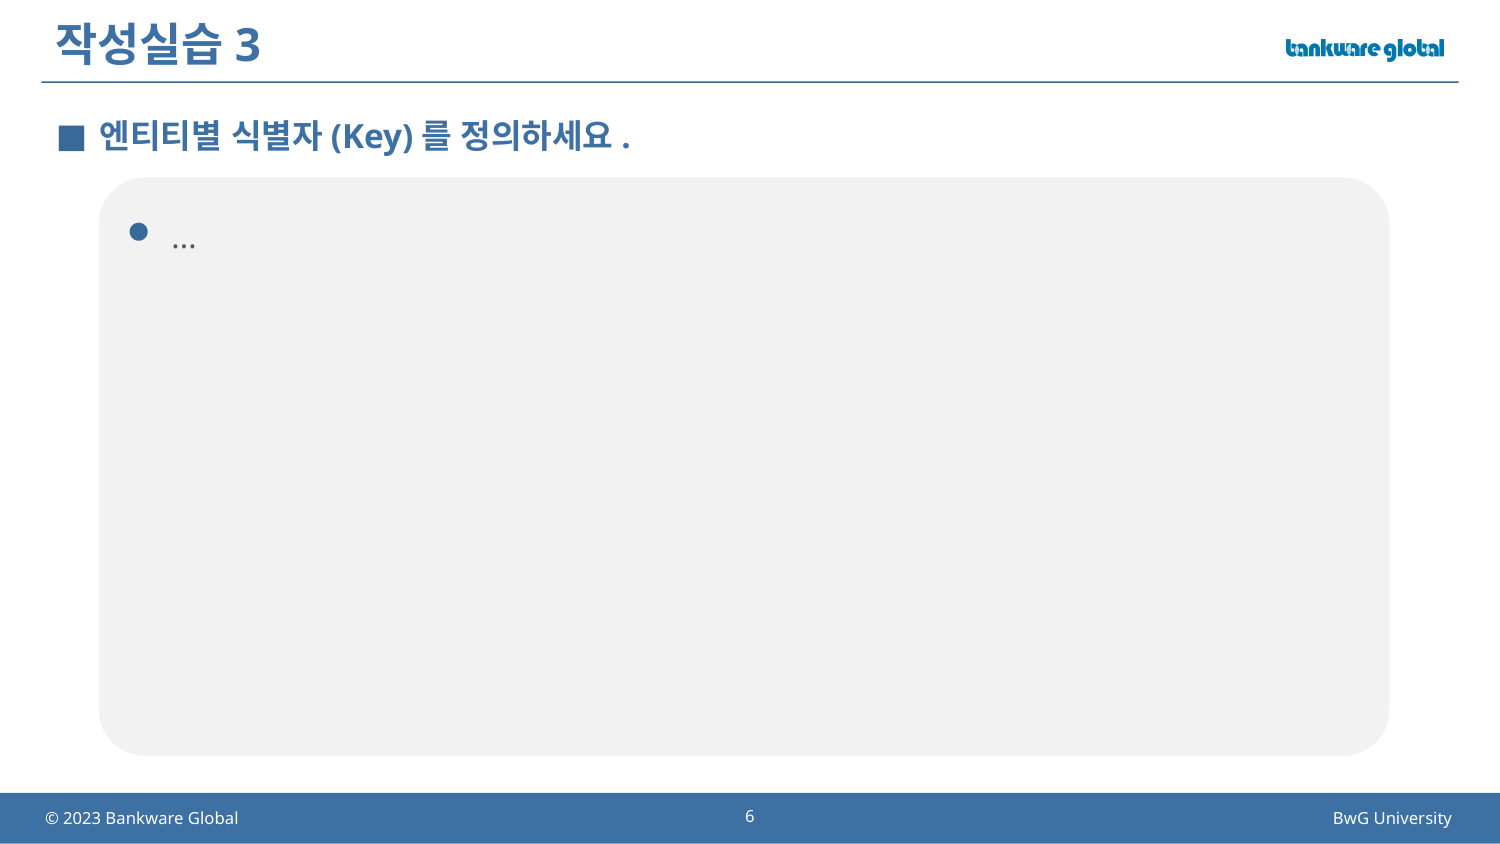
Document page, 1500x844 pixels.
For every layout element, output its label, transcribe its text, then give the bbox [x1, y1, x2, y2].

list 엔티티별 식별자(Key)를 정의하세요. [40, 87, 1459, 785]
slide_number 6 [717, 799, 783, 836]
text_box ... [98, 177, 1390, 756]
title 작성실습3 [40, 17, 1459, 77]
